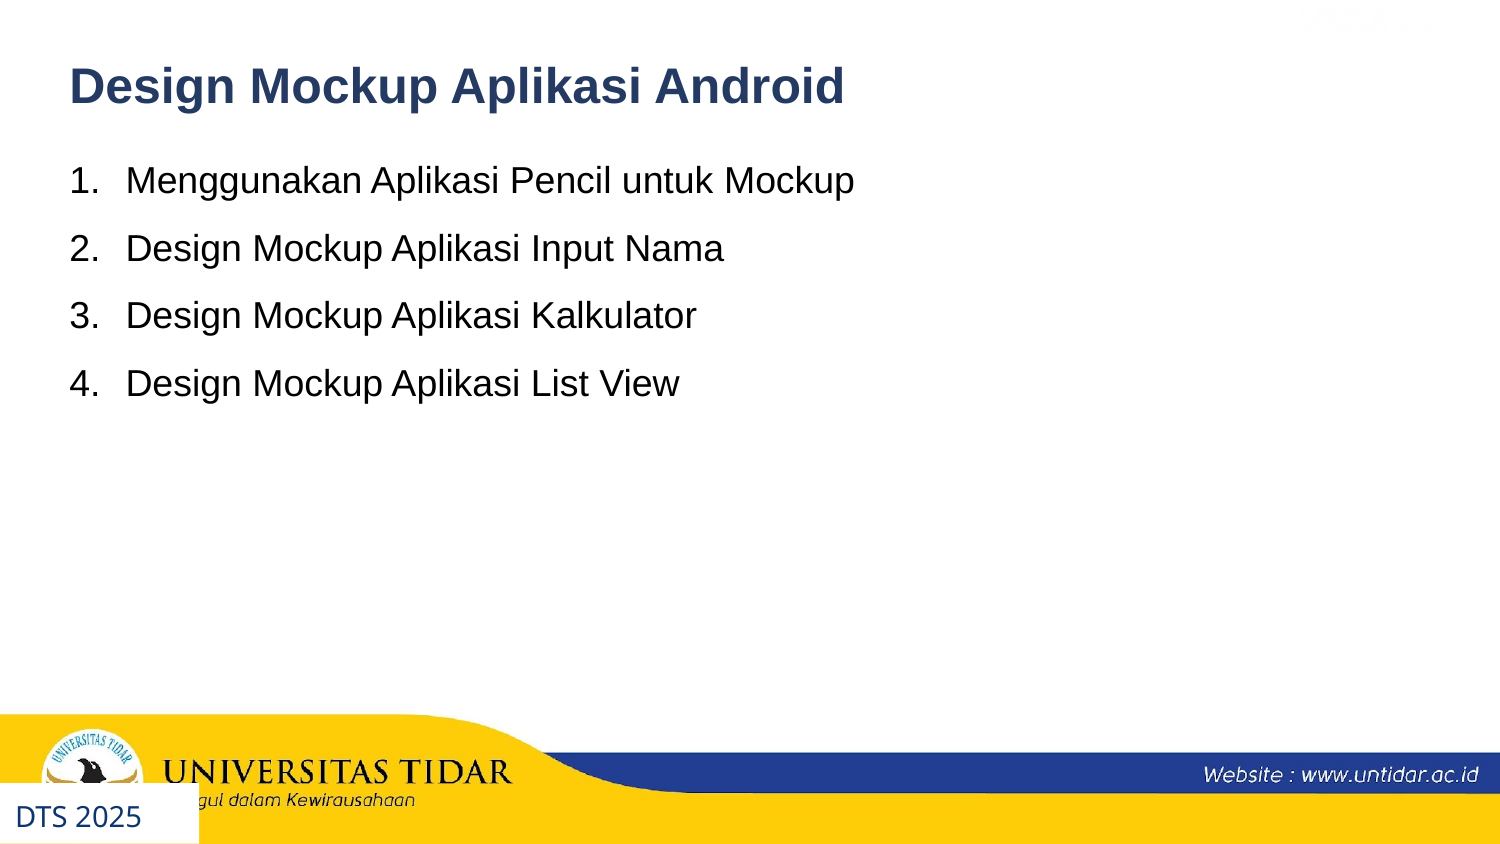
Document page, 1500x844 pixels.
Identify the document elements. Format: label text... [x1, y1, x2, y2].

text_box Menggunakan Aplikasi Pencil untuk Mockup Design Mockup Aplikasi Input Nama Design Mockup Aplikasi Kalkulator Design Mockup Aplikasi List View [54, 126, 1443, 411]
picture [0, 0, 1500, 844]
text_box Design Mockup Aplikasi Android [54, 46, 982, 122]
text_box DTS 2025 [0, 783, 200, 844]
